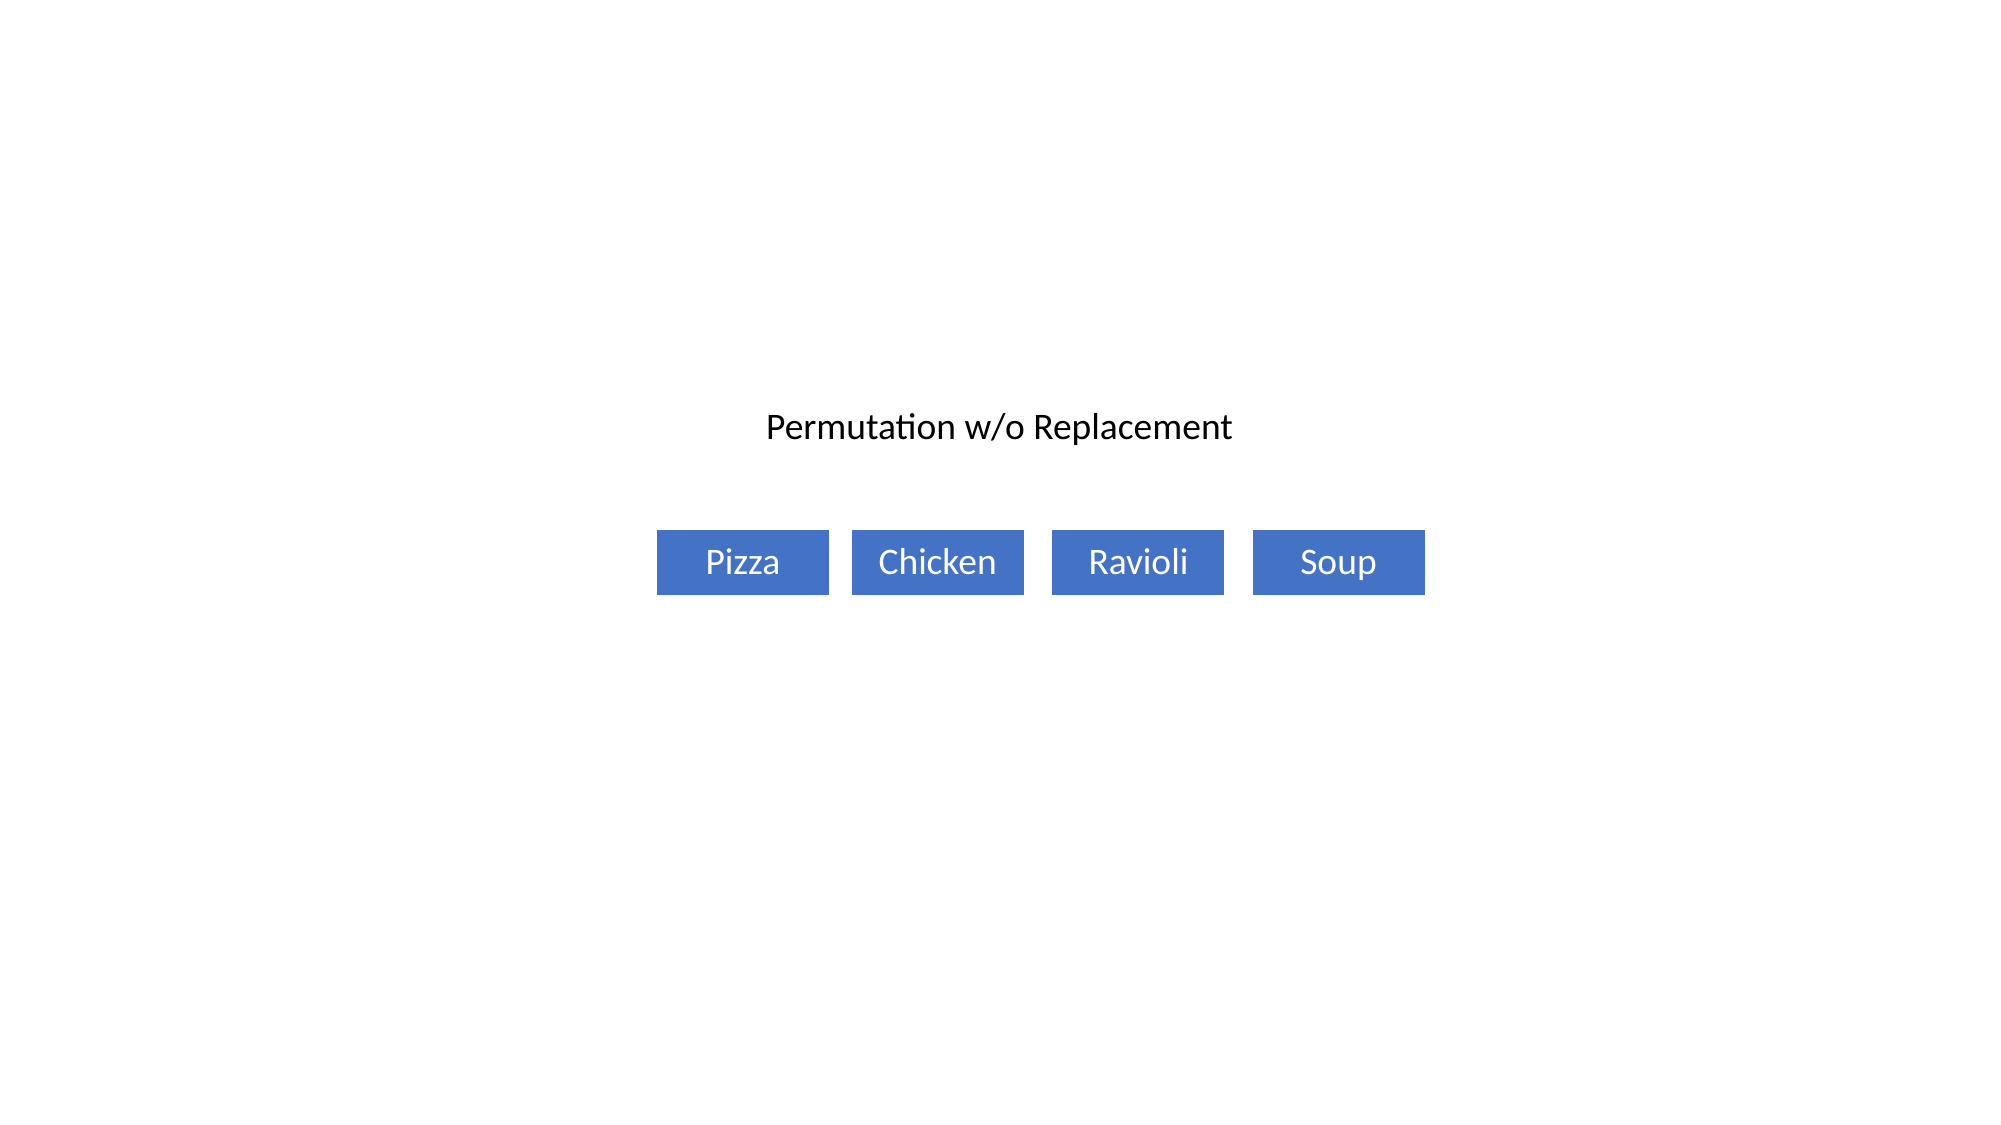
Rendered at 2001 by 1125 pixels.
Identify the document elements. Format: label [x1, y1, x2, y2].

text_box [333, 117, 1667, 1007]
